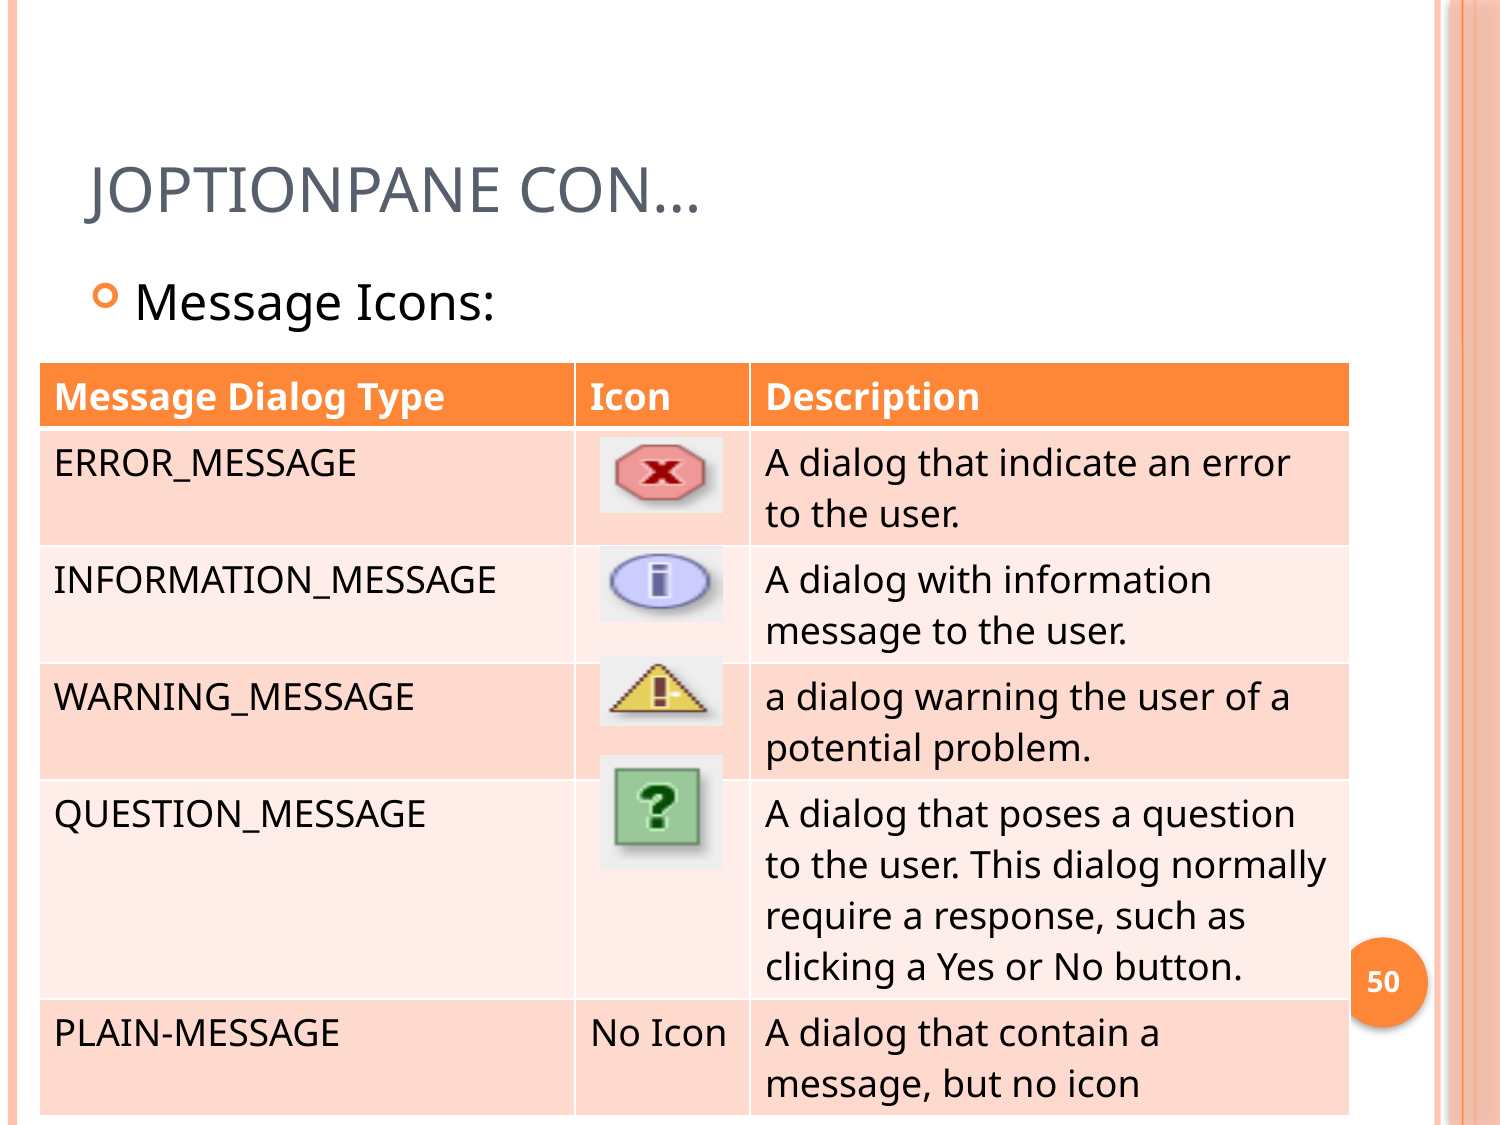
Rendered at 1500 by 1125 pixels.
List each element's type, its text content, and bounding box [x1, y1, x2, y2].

slide_number 50 [1351, 940, 1434, 1027]
table_cell INFORMATION_MESSAGE [40, 547, 574, 662]
list Message Icons: [75, 262, 1300, 362]
picture [599, 546, 724, 622]
table_cell WARNING_MESSAGE [40, 664, 574, 779]
table_cell [576, 547, 749, 662]
table_cell A dialog with information message to the user. [751, 547, 1349, 662]
table_cell a dialog warning the user of a potential problem. [751, 664, 1349, 779]
table_header Message Dialog Type [40, 363, 574, 426]
table_cell A dialog that contain a message, but no icon [751, 1000, 1349, 1115]
picture [599, 755, 724, 870]
table_cell ERROR_MESSAGE [40, 431, 574, 545]
table_cell A dialog that poses a question to the user. This dialog normally require a response, such as clicking a Yes or No button. [751, 781, 1349, 998]
table_cell [576, 664, 749, 779]
picture [599, 437, 724, 513]
table_cell [576, 781, 749, 998]
table_cell QUESTION_MESSAGE [40, 781, 574, 998]
table_cell [576, 431, 749, 545]
picture [599, 655, 724, 727]
table_header Icon [576, 363, 749, 426]
table_cell No Icon [576, 1000, 749, 1115]
table_header Description [751, 363, 1349, 426]
title JoptionPane con… [75, 45, 1300, 233]
table_cell A dialog that indicate an error to the user. [751, 431, 1349, 545]
table_cell PLAIN-MESSAGE [40, 1000, 574, 1115]
